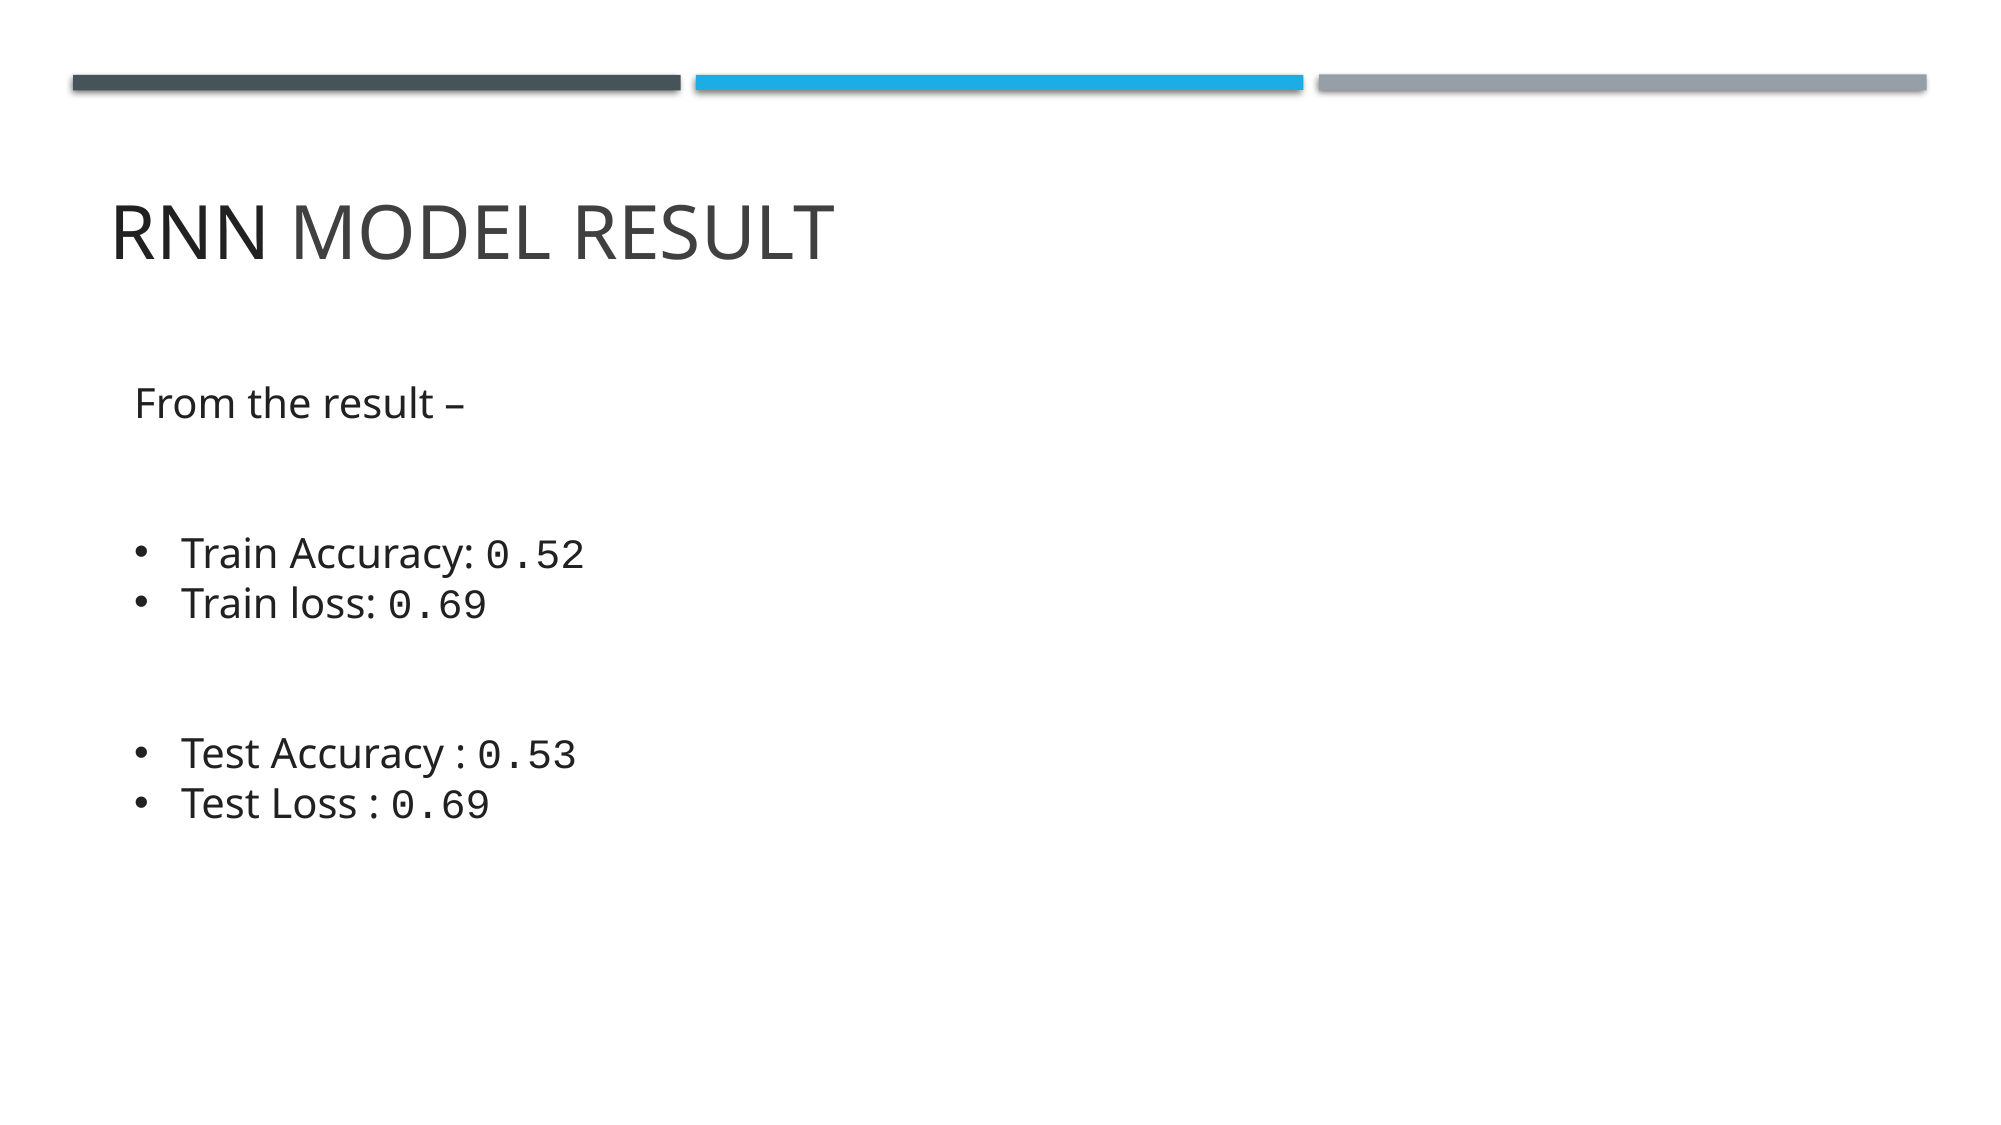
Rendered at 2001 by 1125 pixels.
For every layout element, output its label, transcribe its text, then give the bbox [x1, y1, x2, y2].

text_box From the result – Train Accuracy: 0.52 Train loss: 0.69 Test Accuracy : 0.53 Test Loss : 0.69 [119, 369, 1192, 884]
title RNN Model RESULT [94, 119, 1904, 282]
